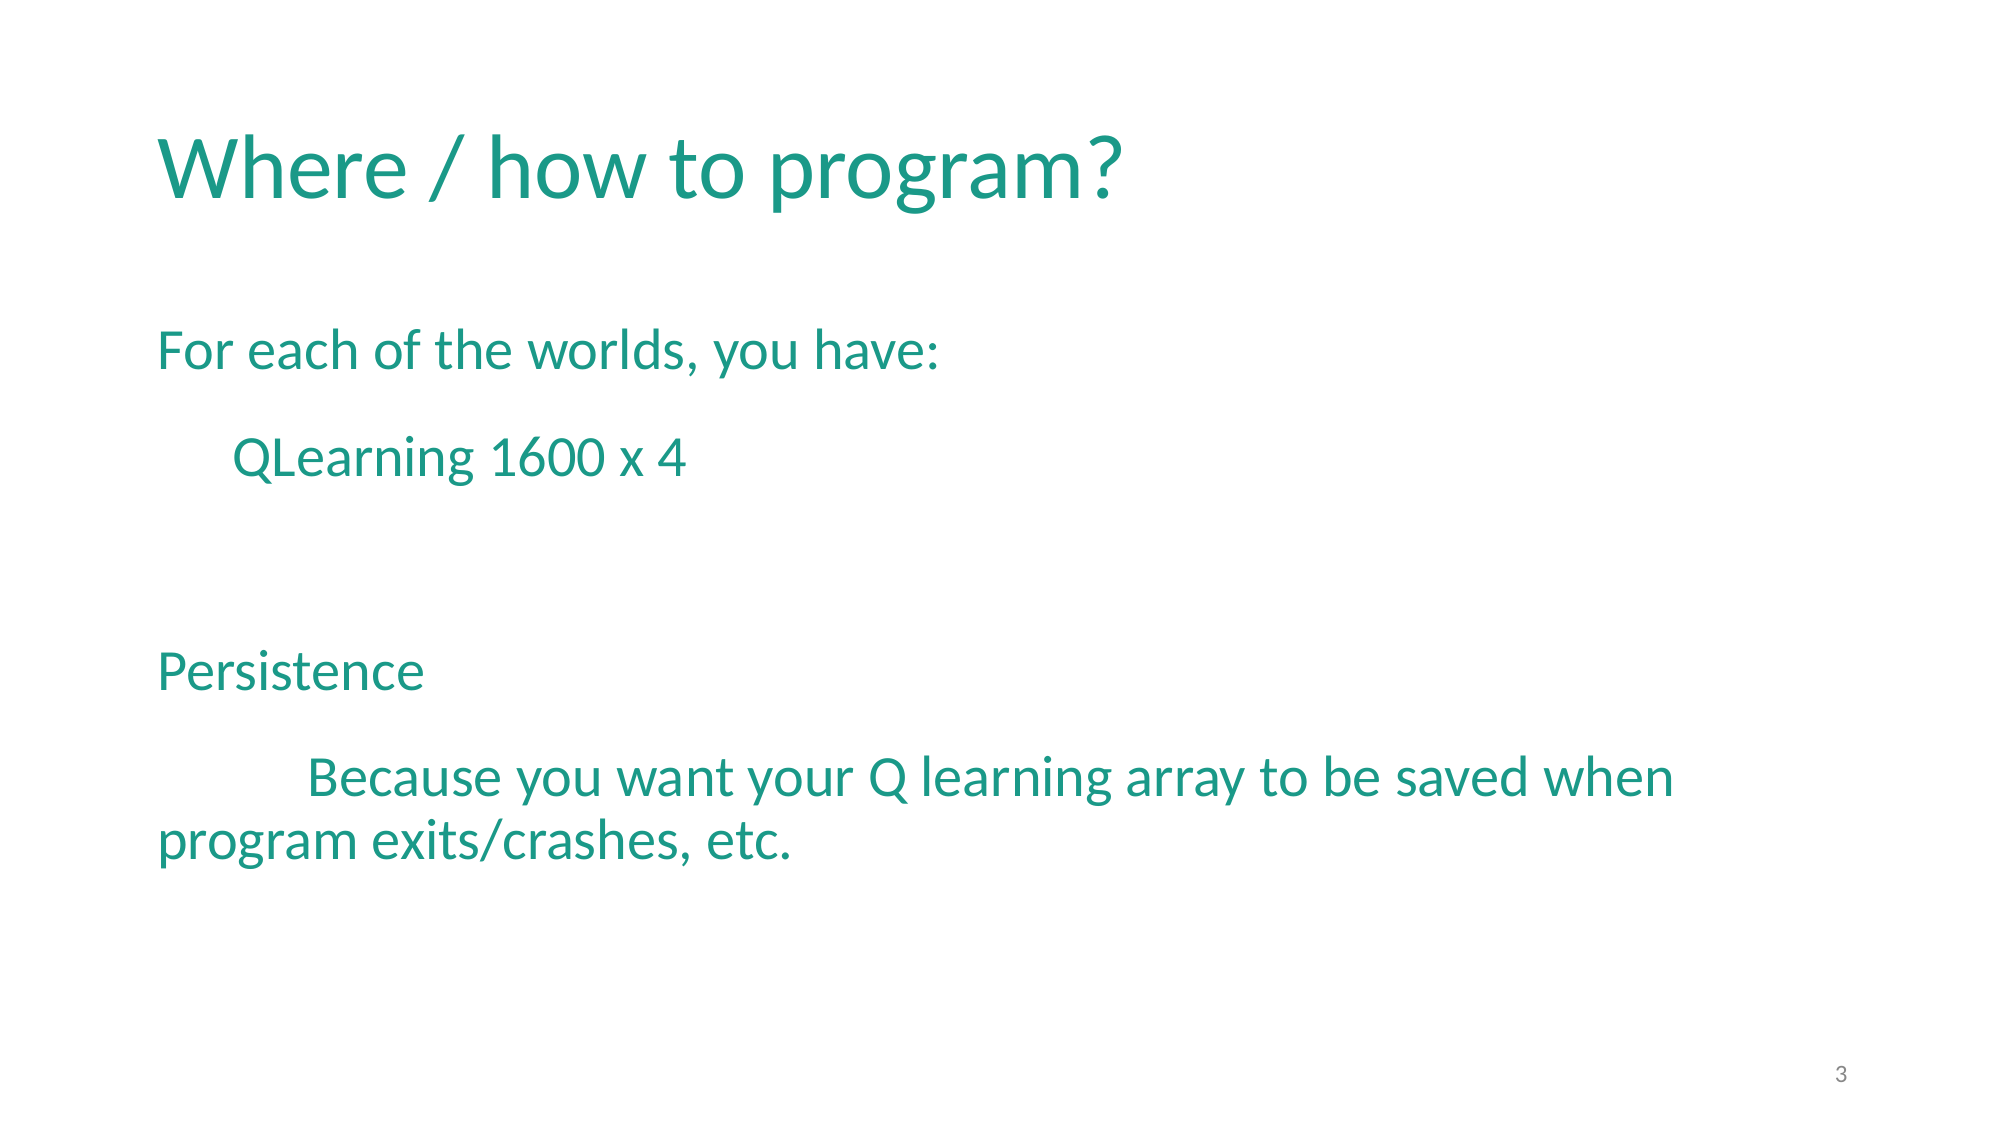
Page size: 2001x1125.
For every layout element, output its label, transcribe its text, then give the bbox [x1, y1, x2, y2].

title Where / how to program? [137, 59, 1863, 278]
list For each of the worlds, you have: QLearning 1600 x 4 Persistence Because you want your Q learning array to be saved when program exits/crashes, etc. [137, 299, 1863, 1014]
slide_number ‹#› [1412, 1042, 1863, 1103]
